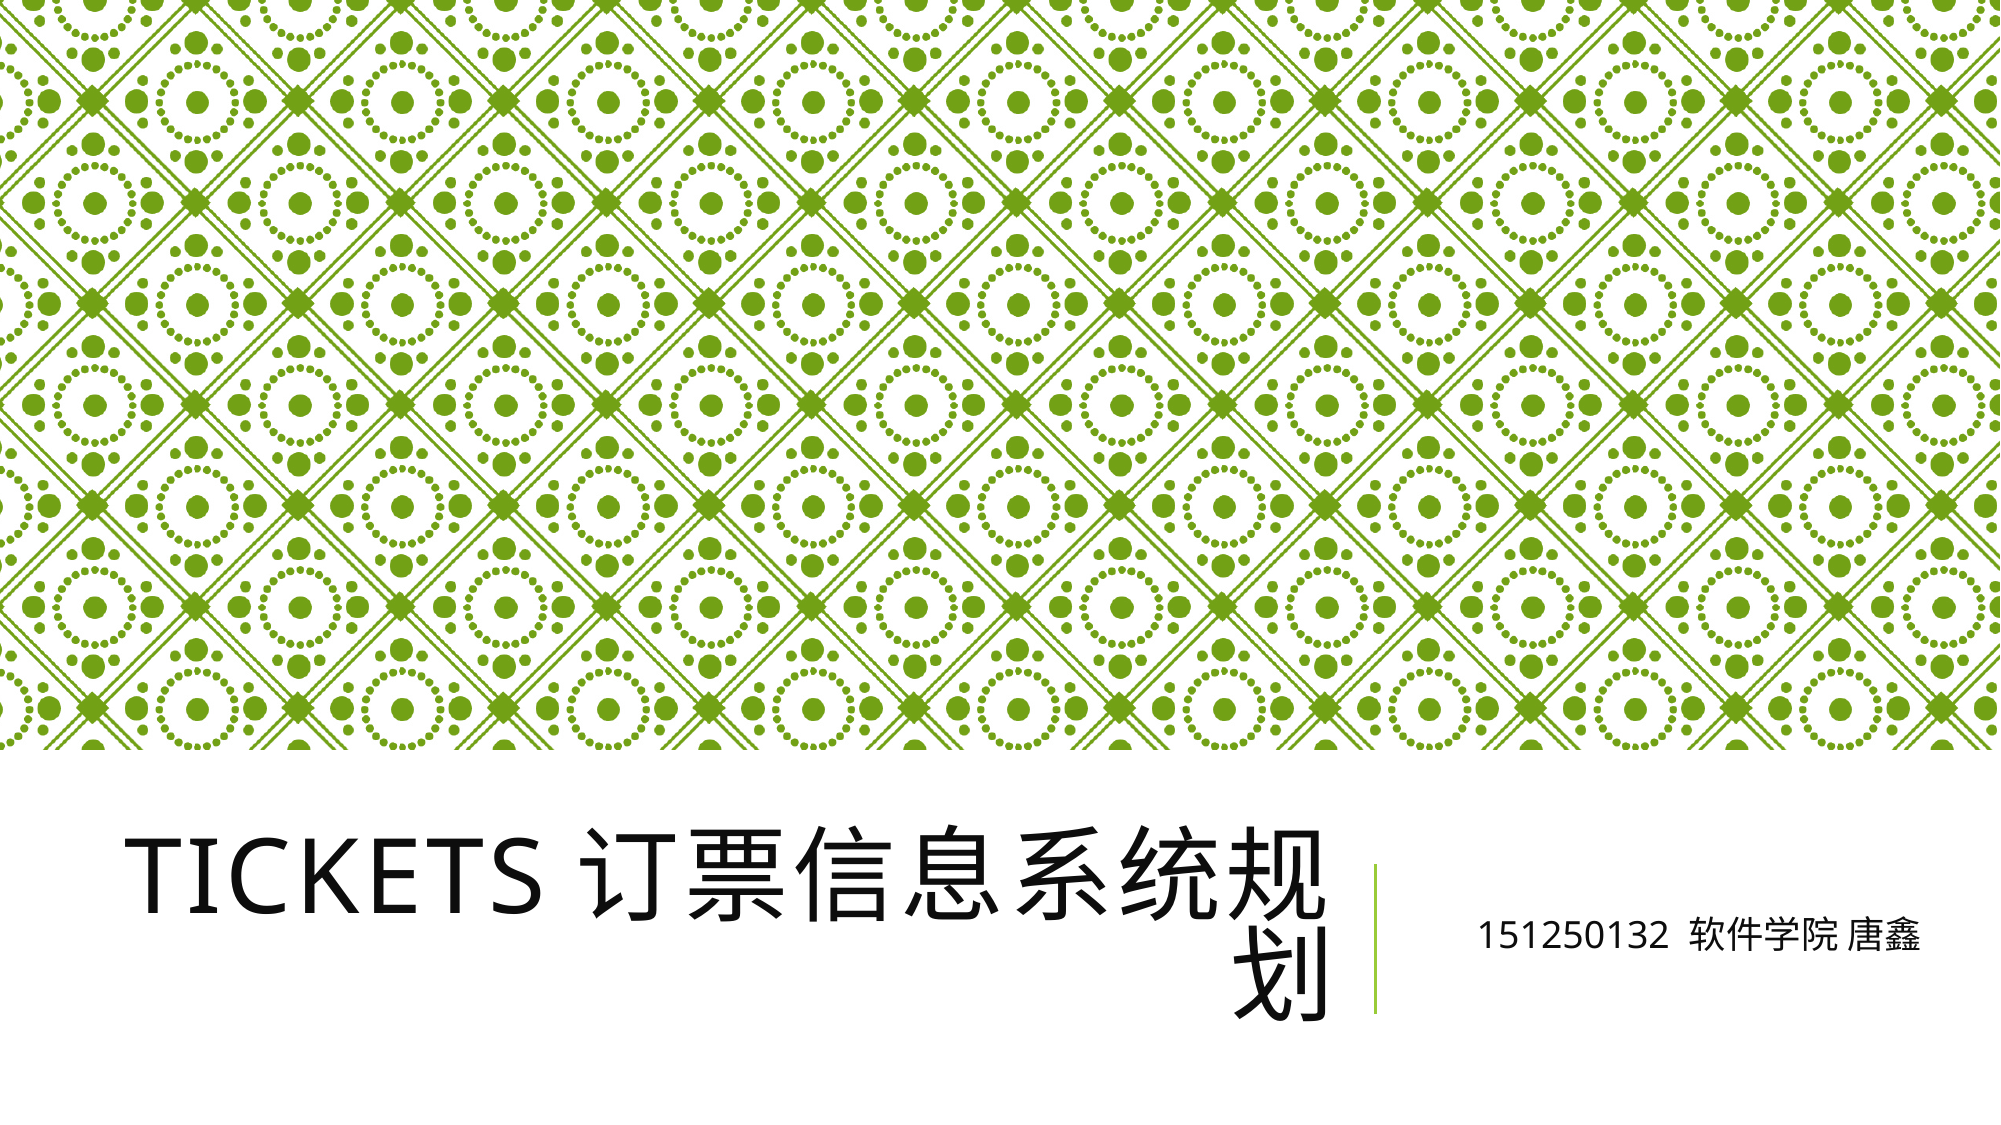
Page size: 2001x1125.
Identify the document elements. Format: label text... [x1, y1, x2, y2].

title tickets订票信息系统规划 [75, 813, 1350, 1054]
subtitle 151250132 软件学院 唐鑫 [1412, 813, 1938, 1054]
